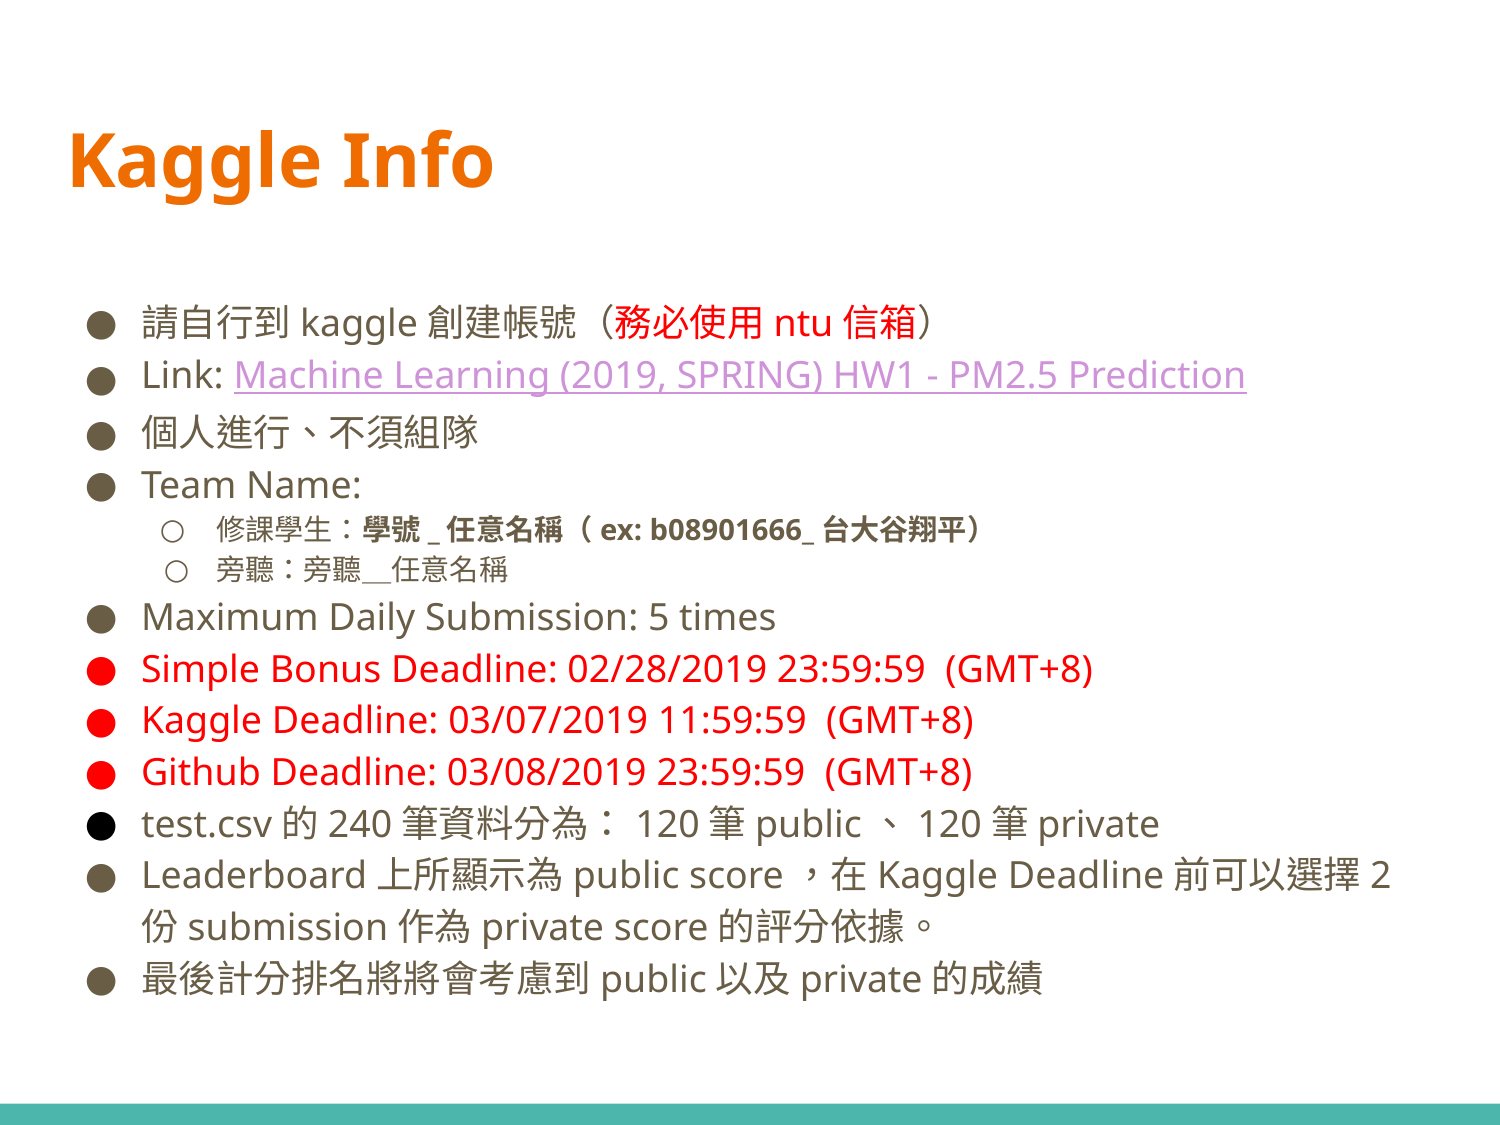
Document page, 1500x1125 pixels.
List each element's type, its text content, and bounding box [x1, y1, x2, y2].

title Kaggle Info [51, 97, 1449, 252]
list 請自行到kaggle創建帳號（務必使用ntu信箱） Link: Machine Learning (2019, SPRING) HW1 - PM2.5 Prediction 個人進行、不須組隊 Team Name: 修課學生：學號_任意名稱（ex: b08901666_台大谷翔平） 旁聽：旁聽＿任意名稱 Maximum Daily Submission: 5 times Simple Bonus Deadline: 02/28/2019 23:59:59 (GMT+8) Kaggle Deadline: 03/07/2019 11:59:59 (GMT+8) Github Deadline: 03/08/2019 23:59:59 (GMT+8) test.csv的240筆資料分為：120筆public、120筆private Leaderboard上所顯示為public score，在Kaggle Deadline前可以選擇2份submission作為private score的評分依據。 最後計分排名將將會考慮到public以及private的成績 [51, 276, 1449, 1000]
